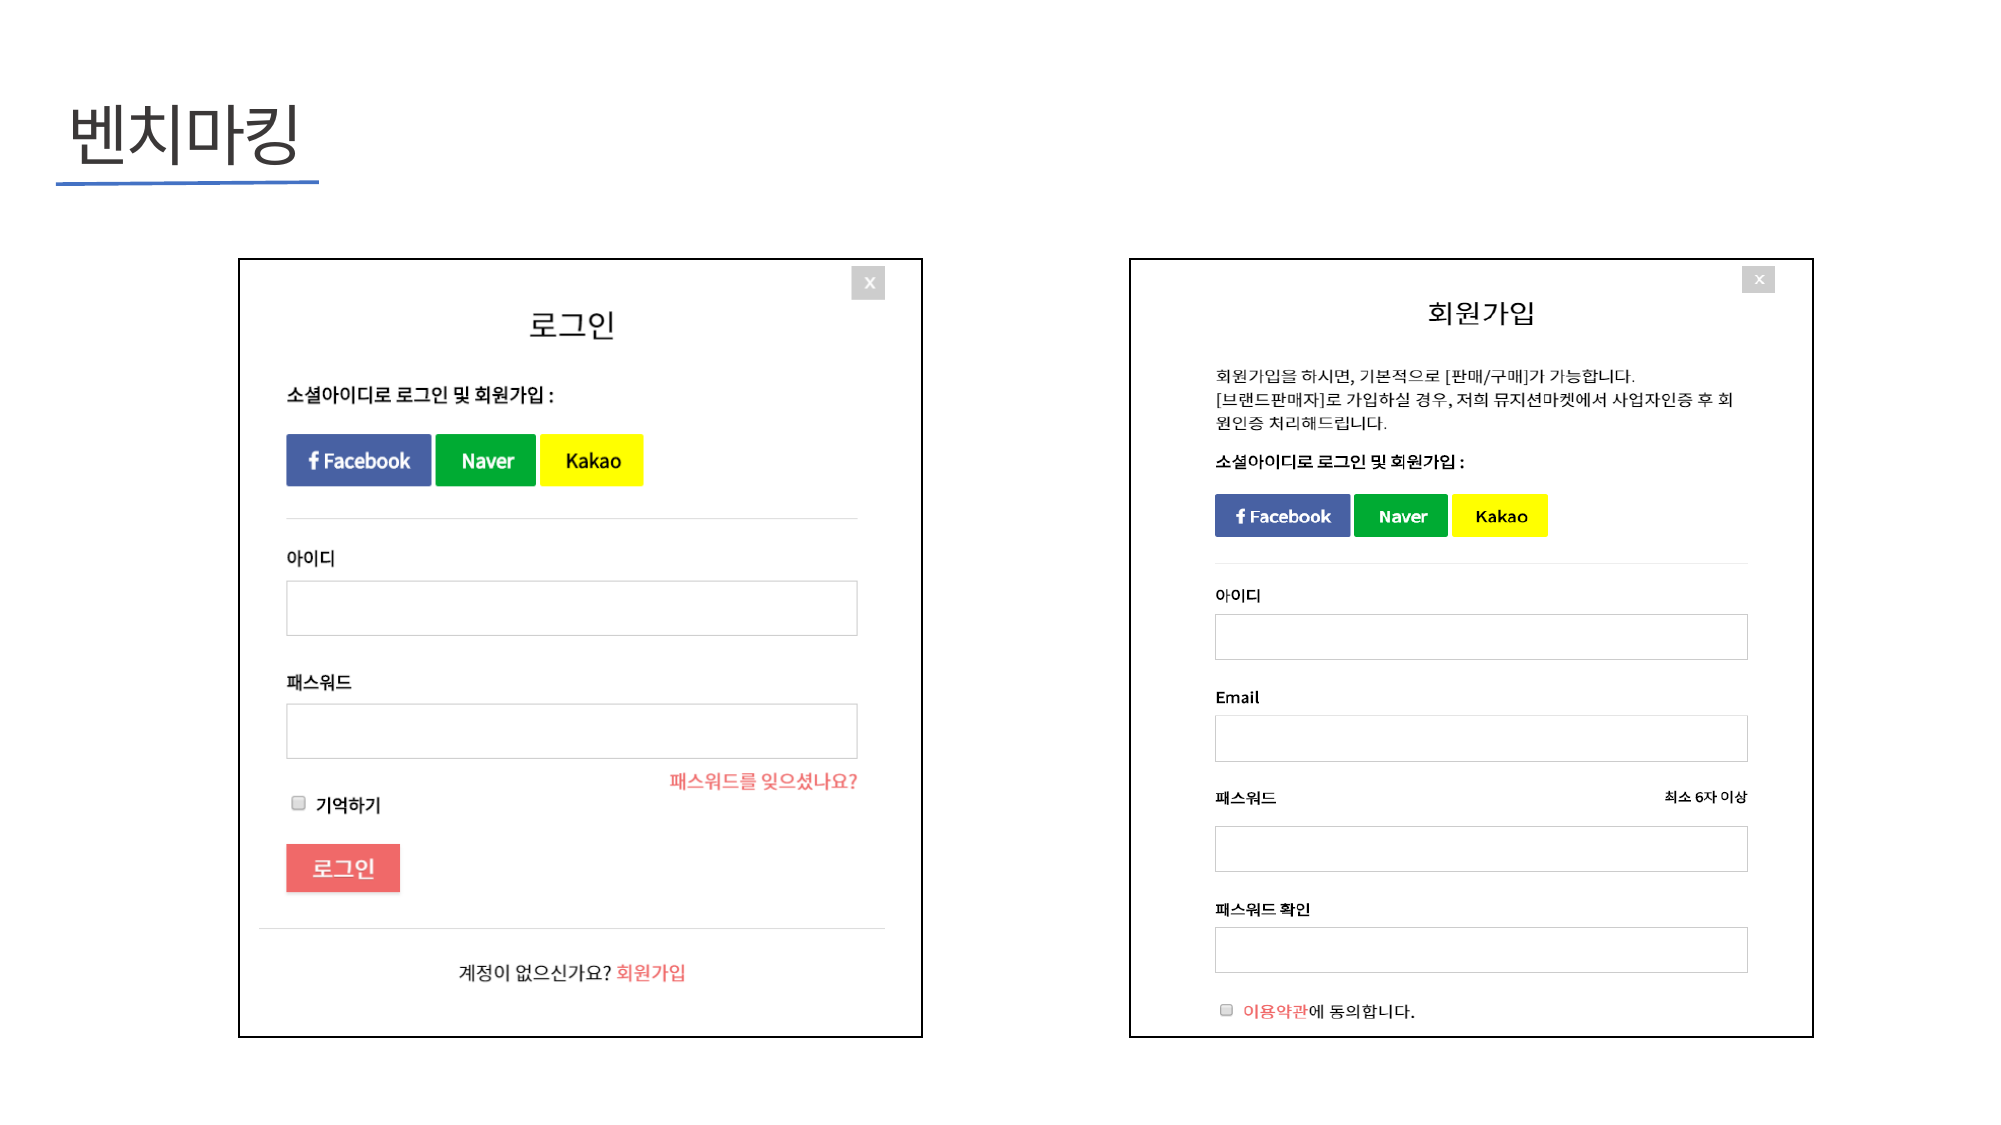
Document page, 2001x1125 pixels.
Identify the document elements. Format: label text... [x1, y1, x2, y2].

picture [257, 266, 885, 1010]
text_box [238, 258, 923, 1038]
text_box [1129, 258, 1814, 1038]
text_box 벤치마킹 [52, 86, 320, 181]
picture [1191, 266, 1775, 1034]
